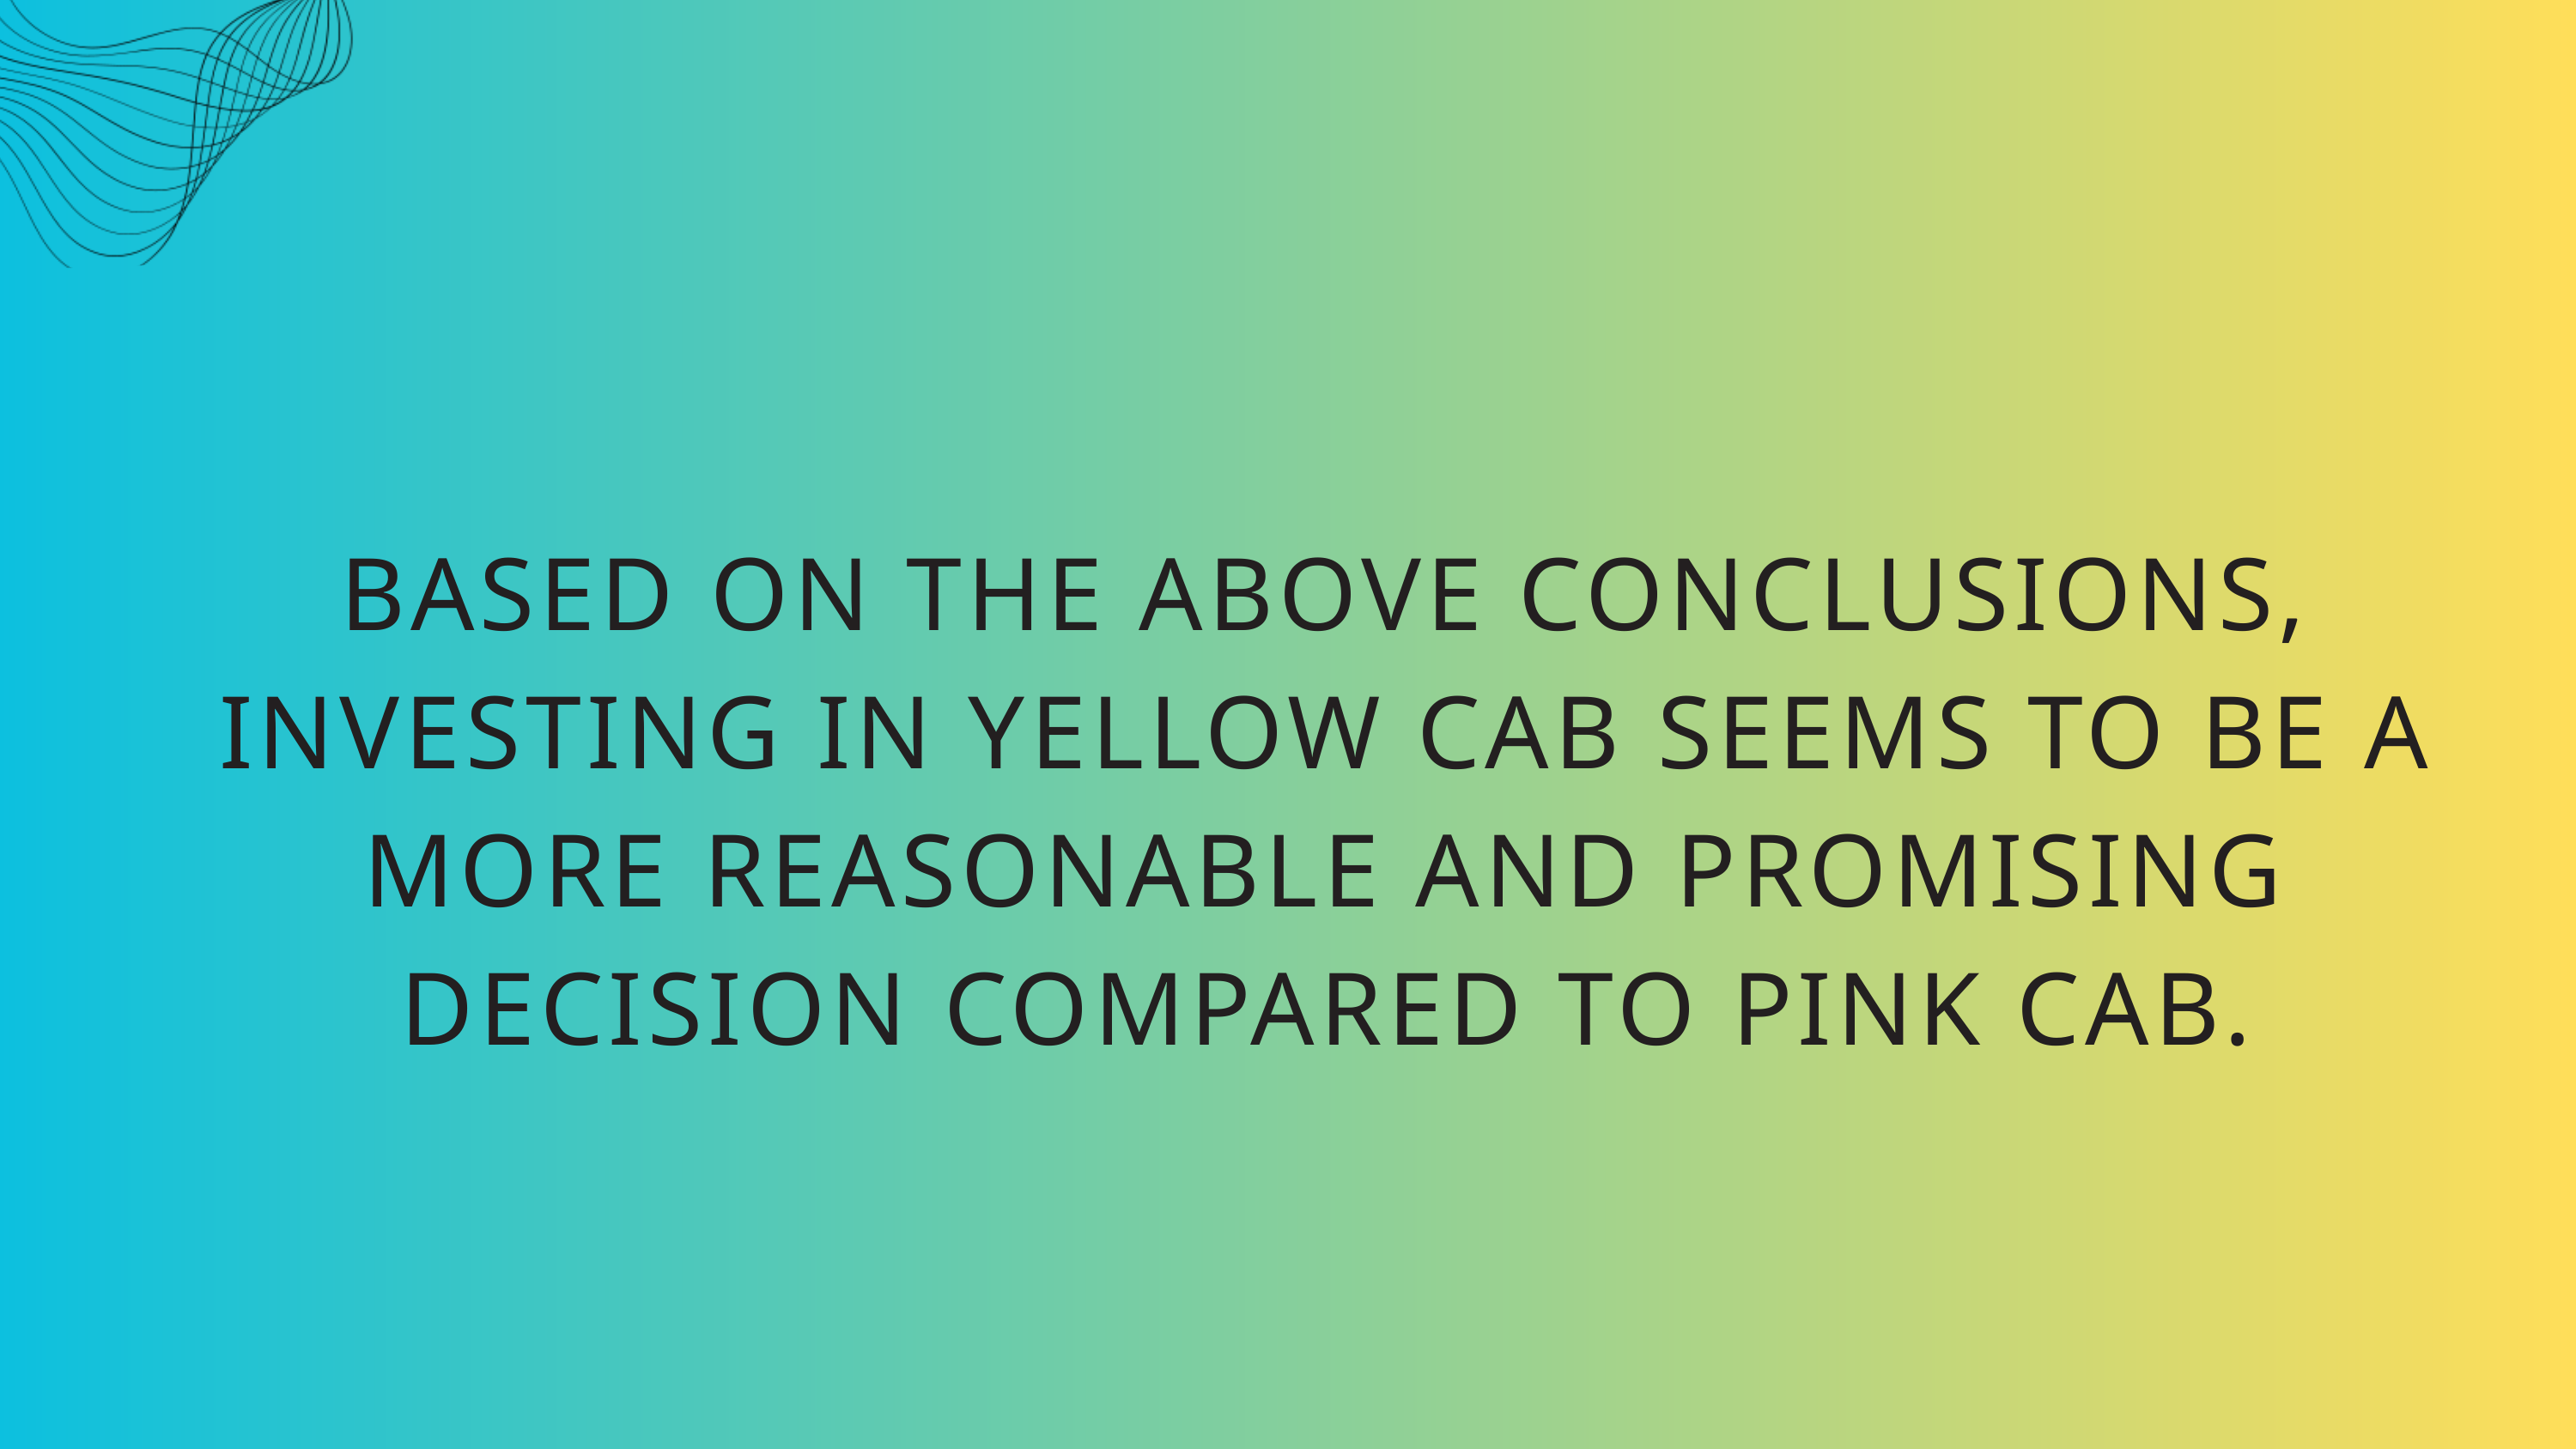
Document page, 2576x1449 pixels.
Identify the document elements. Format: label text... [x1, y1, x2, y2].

text_box BASED ON THE ABOVE CONCLUSIONS, INVESTING IN YELLOW CAB SEEMS TO BE A MORE REASONABLE AND PROMISING DECISION COMPARED TO PINK CAB. [95, 512, 2558, 1066]
text_box [0, 0, 513, 271]
